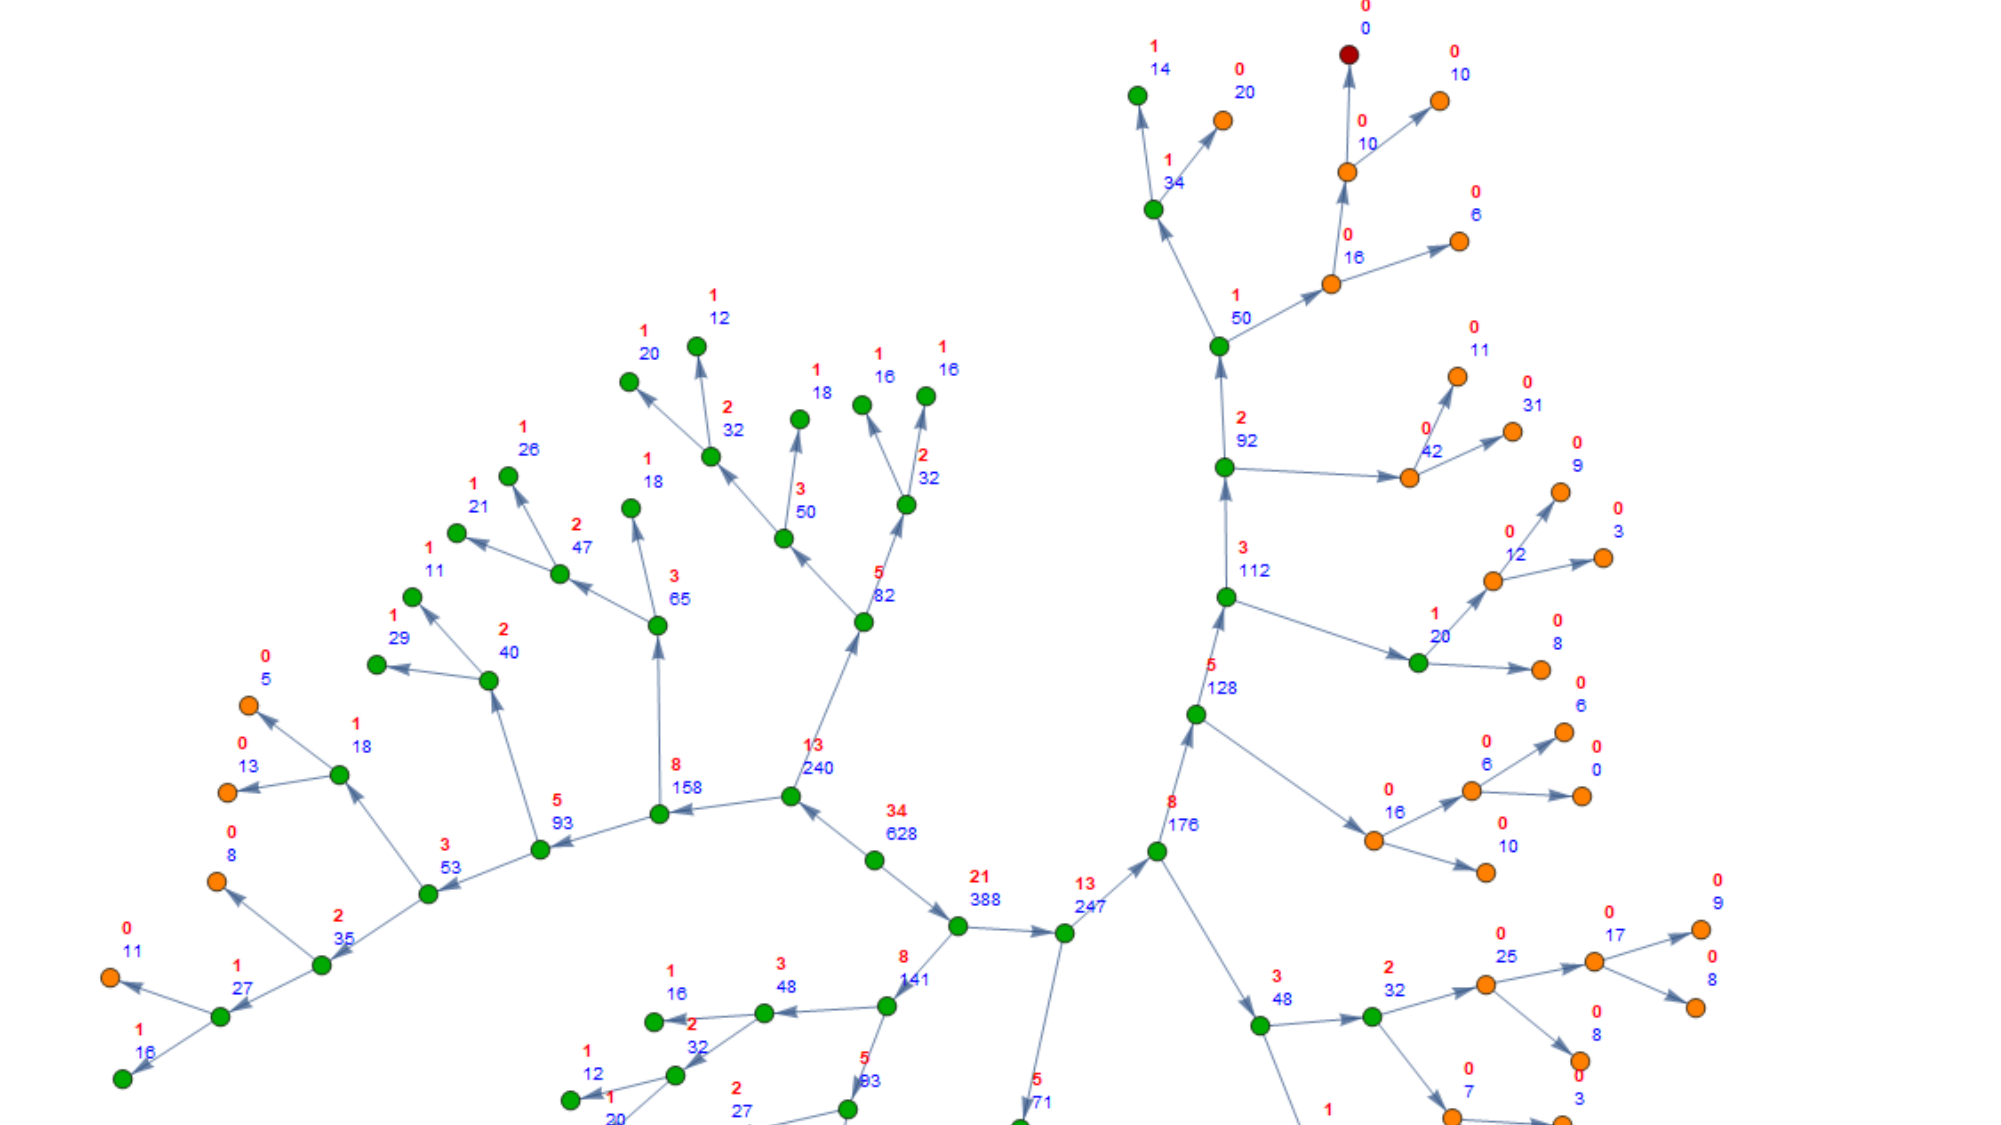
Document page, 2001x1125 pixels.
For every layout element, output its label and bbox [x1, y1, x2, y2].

picture [67, 0, 1745, 1125]
